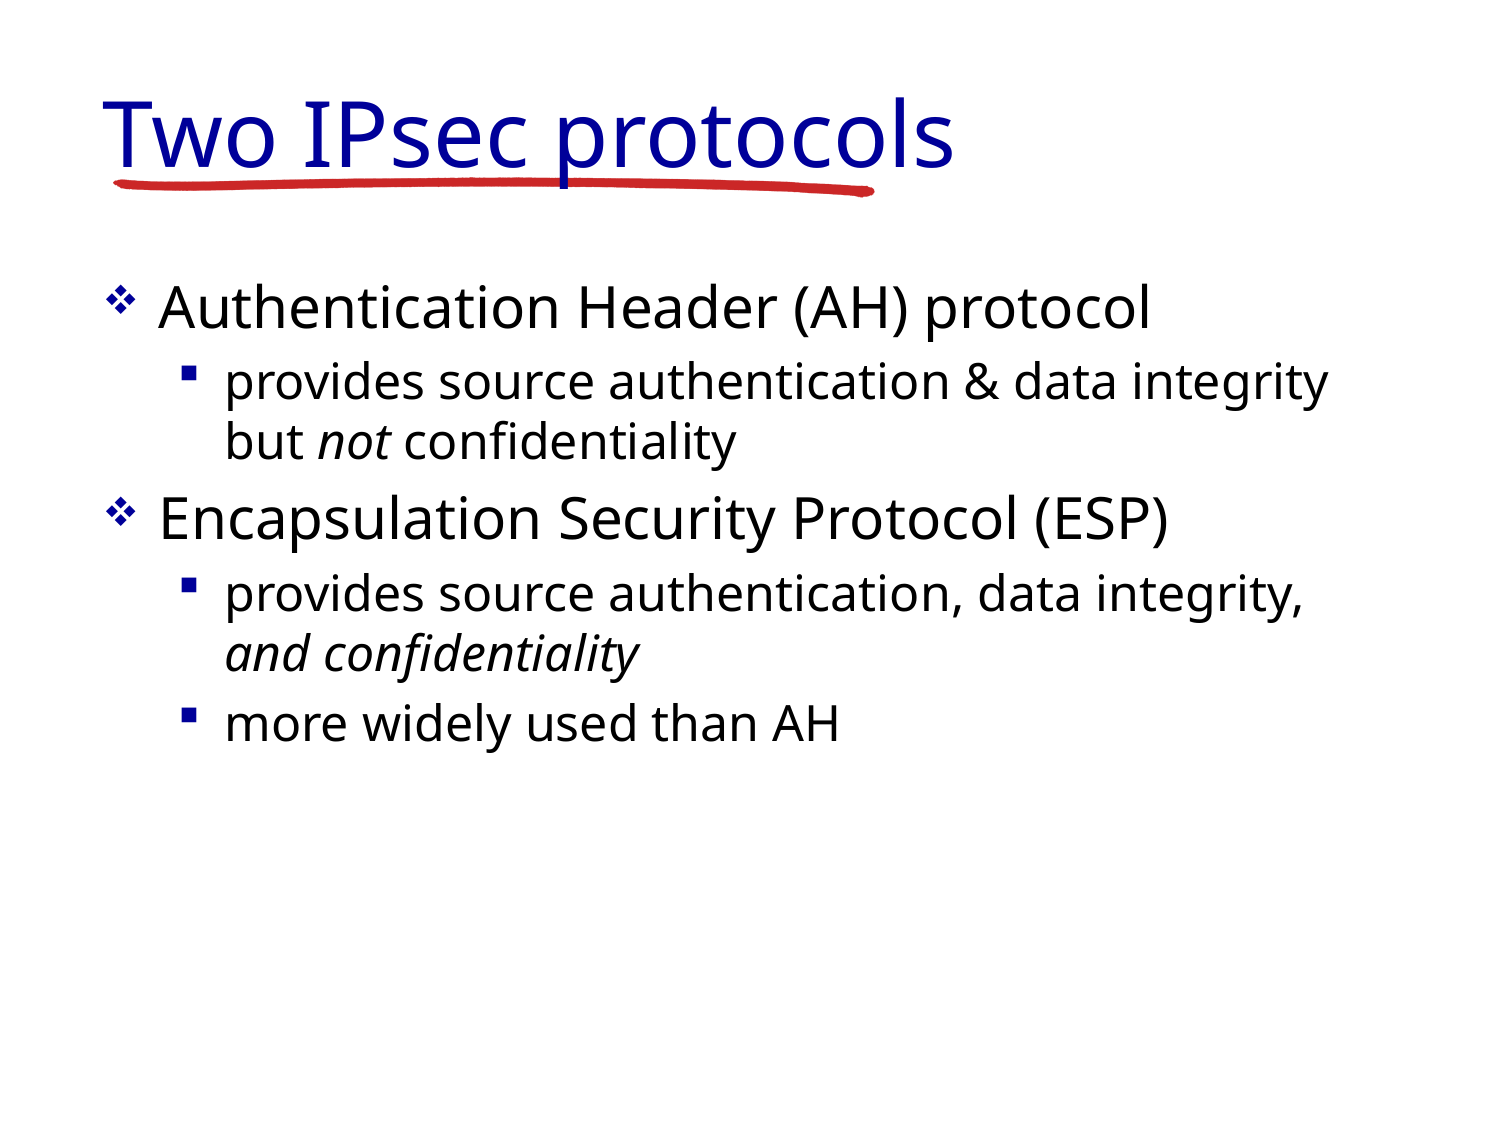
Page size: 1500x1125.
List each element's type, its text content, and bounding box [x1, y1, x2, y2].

title Two IPsec protocols [87, 37, 1363, 225]
list Authentication Header (AH) protocol provides source authentication & data integrity but not confidentiality Encapsulation Security Protocol (ESP) provides source authentication, data integrity, and confidentiality more widely used than AH [87, 262, 1363, 1025]
picture [110, 172, 884, 204]
